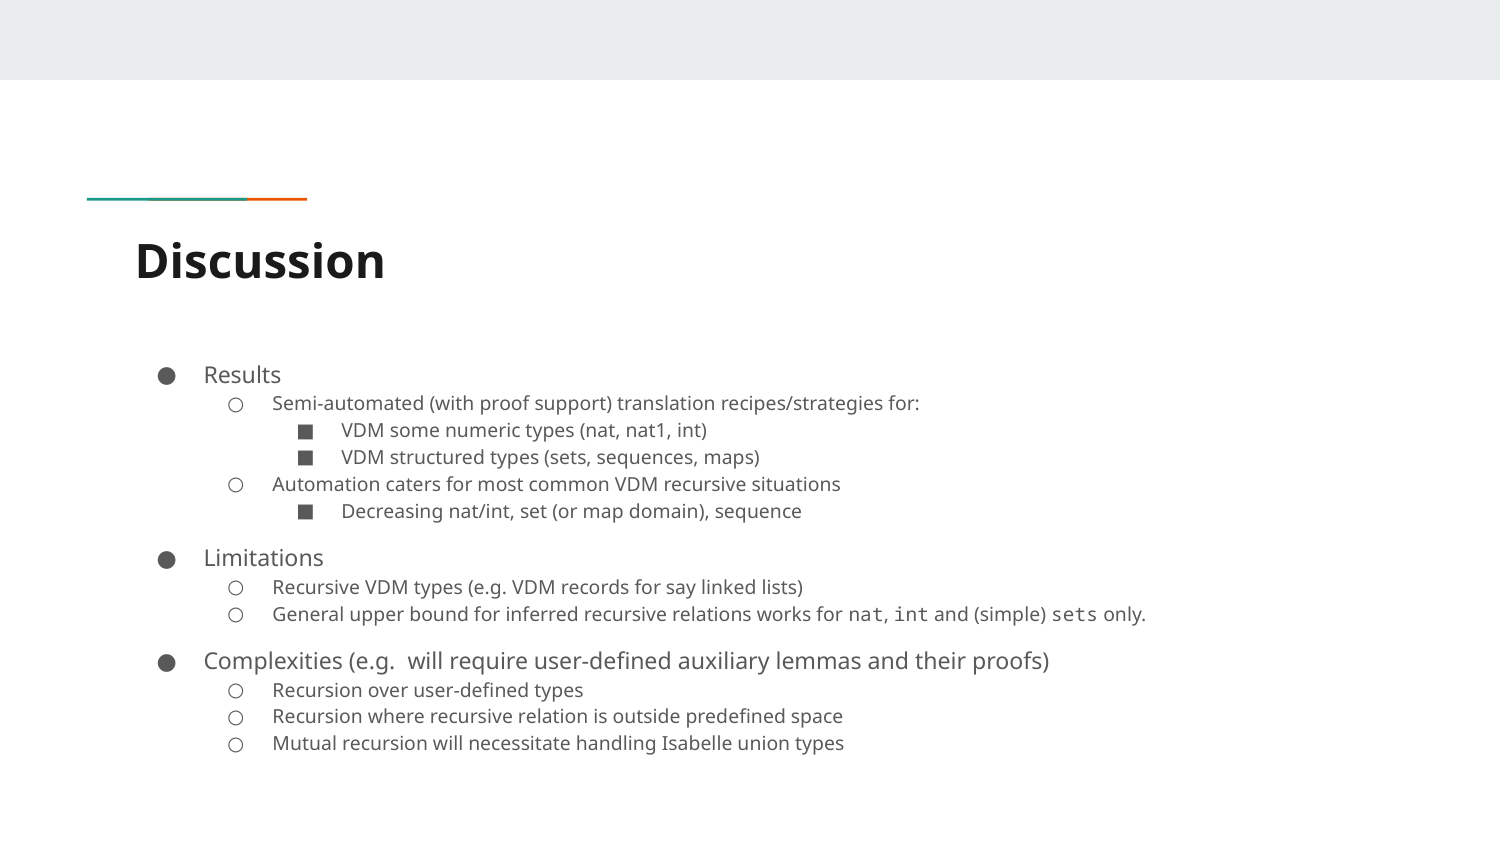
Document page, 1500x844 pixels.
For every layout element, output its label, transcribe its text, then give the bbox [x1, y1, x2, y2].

title Discussion [119, 216, 1381, 305]
list Results Semi-automated (with proof support) translation recipes/strategies for: VDM some numeric types (nat, nat1, int) VDM structured types (sets, sequences, maps) Automation caters for most common VDM recursive situations Decreasing nat/int, set (or map domain), sequence Limitations Recursive VDM types (e.g. VDM records for say linked lists) General upper bound for inferred recursive relations works for nat, int and (simple) sets only. Complexities (e.g. will require user-defined auxiliary lemmas and their proofs) Recursion over user-defined types Recursion where recursive relation is outside predefined space Mutual recursion will necessitate handling Isabelle union types [119, 341, 1381, 773]
